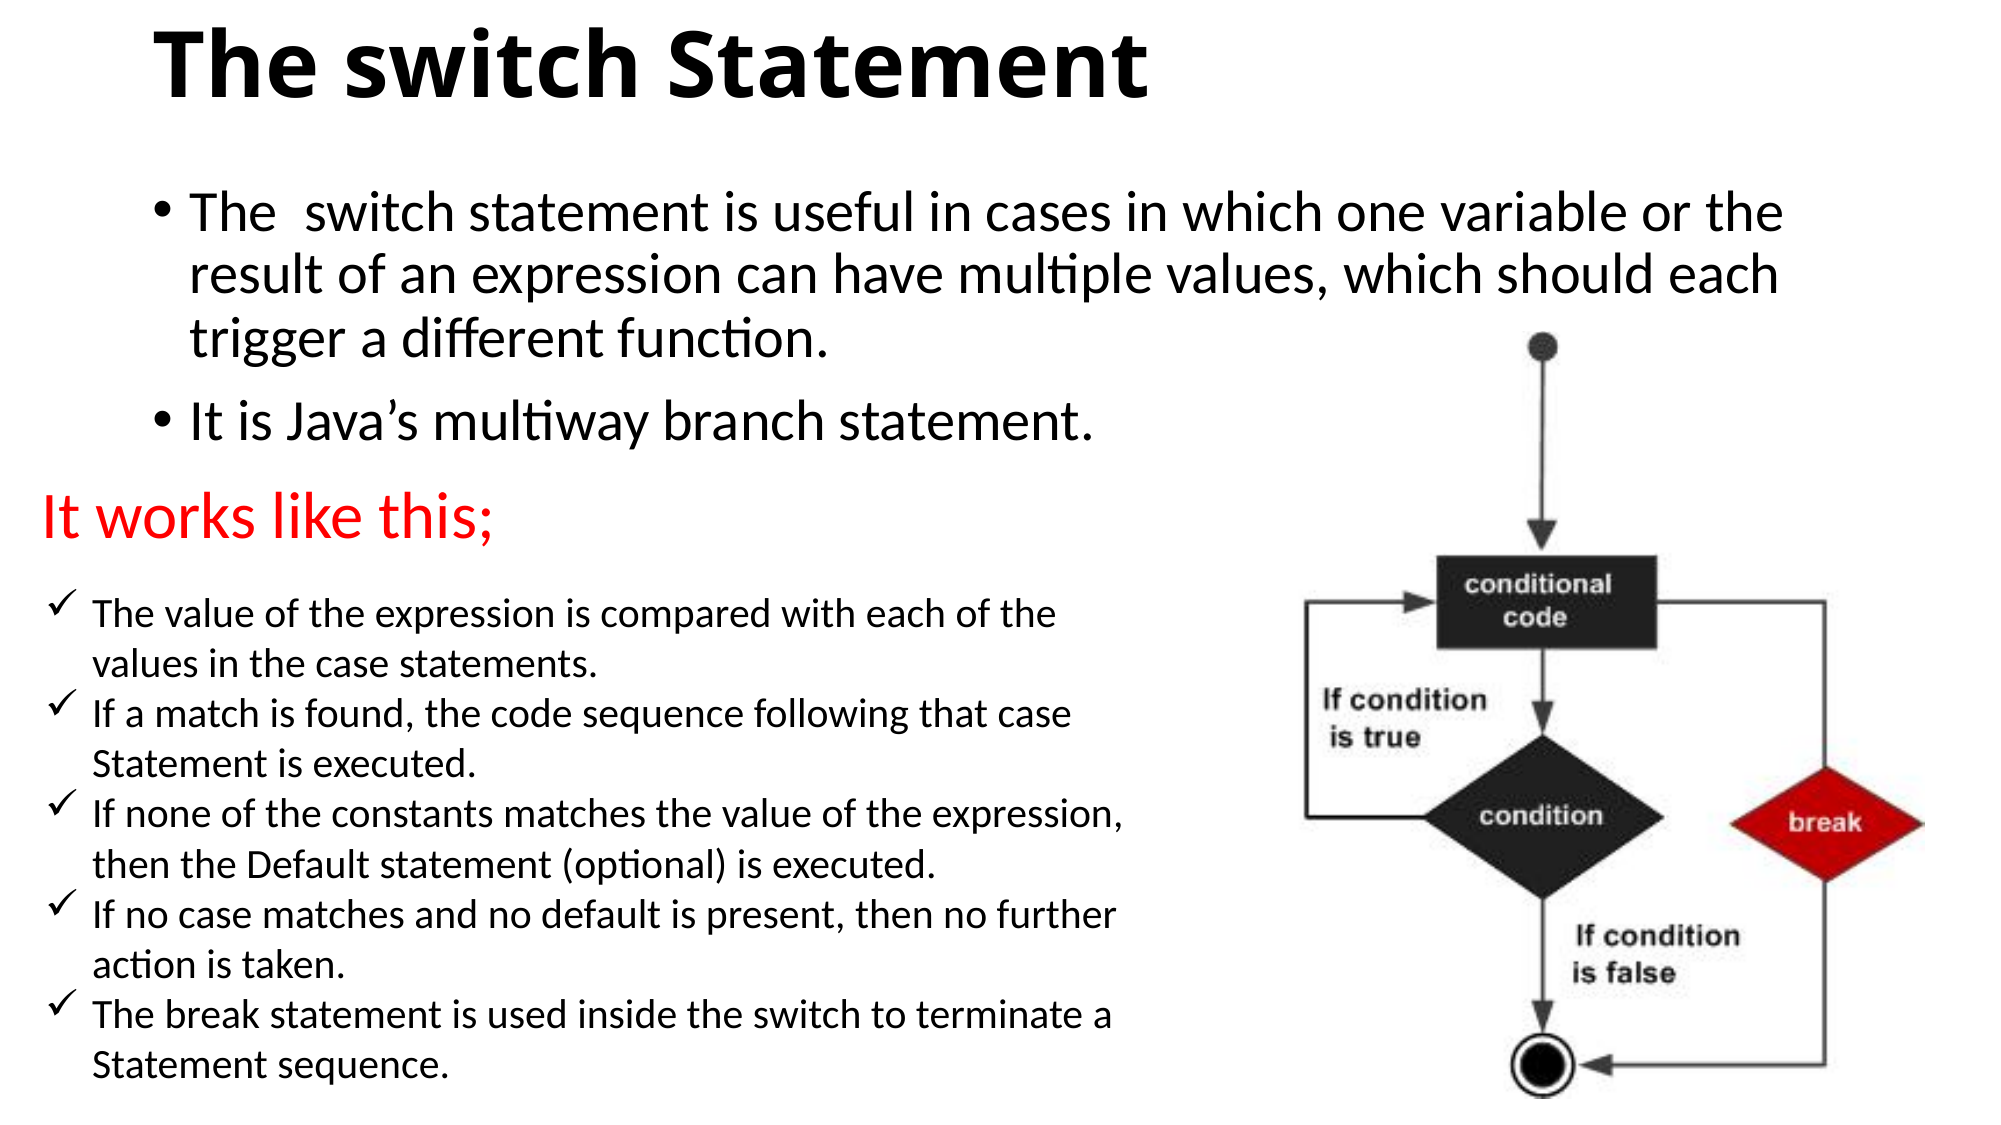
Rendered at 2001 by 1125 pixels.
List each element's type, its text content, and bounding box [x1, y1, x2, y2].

title The switch Statement [137, 0, 1863, 137]
picture [1263, 331, 1925, 1099]
list The switch statement is useful in cases in which one variable or the result of an expression can have multiple values, which should each trigger a different function. It is Java’s multiway branch statement. [137, 173, 1863, 1014]
text_box The value of the expression is compared with each of the values in the case statements. If a match is found, the code sequence following that case Statement is executed. If none of the constants matches the value of the expression, then the Default statement (optional) is executed. If no case matches and no default is present, then no further action is taken. The break statement is used inside the switch to terminate a Statement sequence. [30, 578, 1188, 1094]
text_box It works like this; [26, 464, 511, 560]
